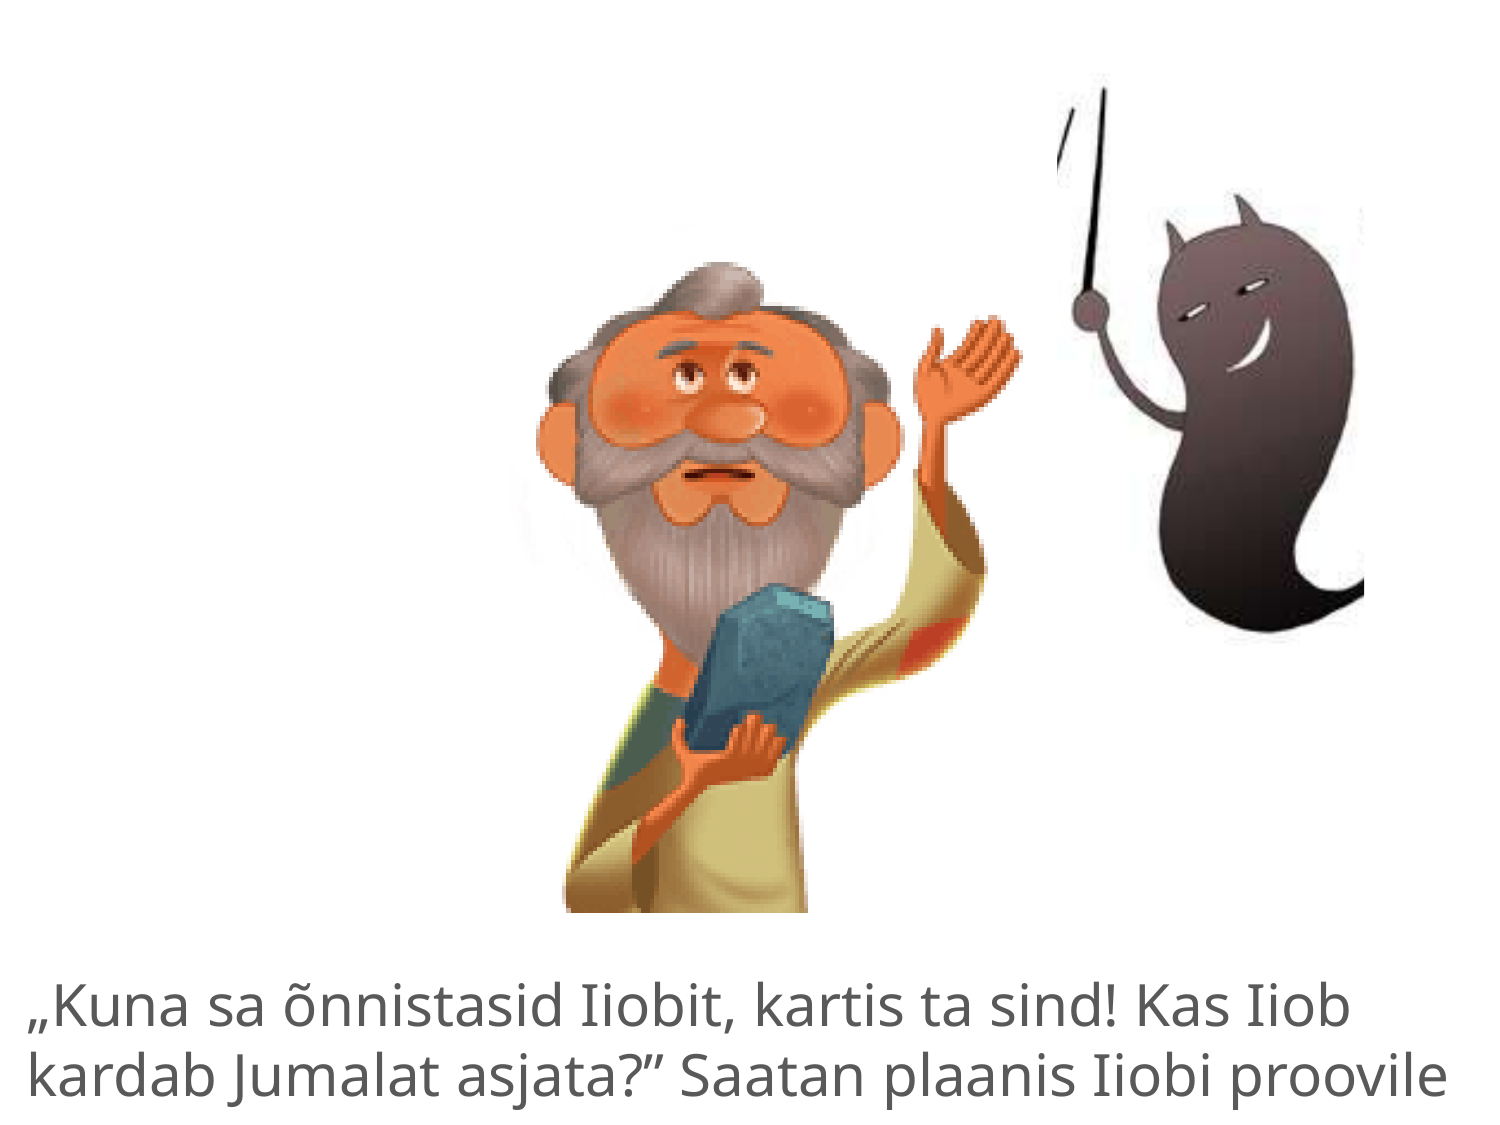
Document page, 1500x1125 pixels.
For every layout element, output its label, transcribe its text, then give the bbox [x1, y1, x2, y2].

picture [1056, 0, 1365, 689]
text_box „Kuna sa õnnistasid Iiobit, kartis ta sind! Kas Iiob kardab Jumalat asjata?” Saatan plaanis Iiobi proovile panna. [11, 961, 1483, 1125]
picture [466, 219, 1028, 913]
